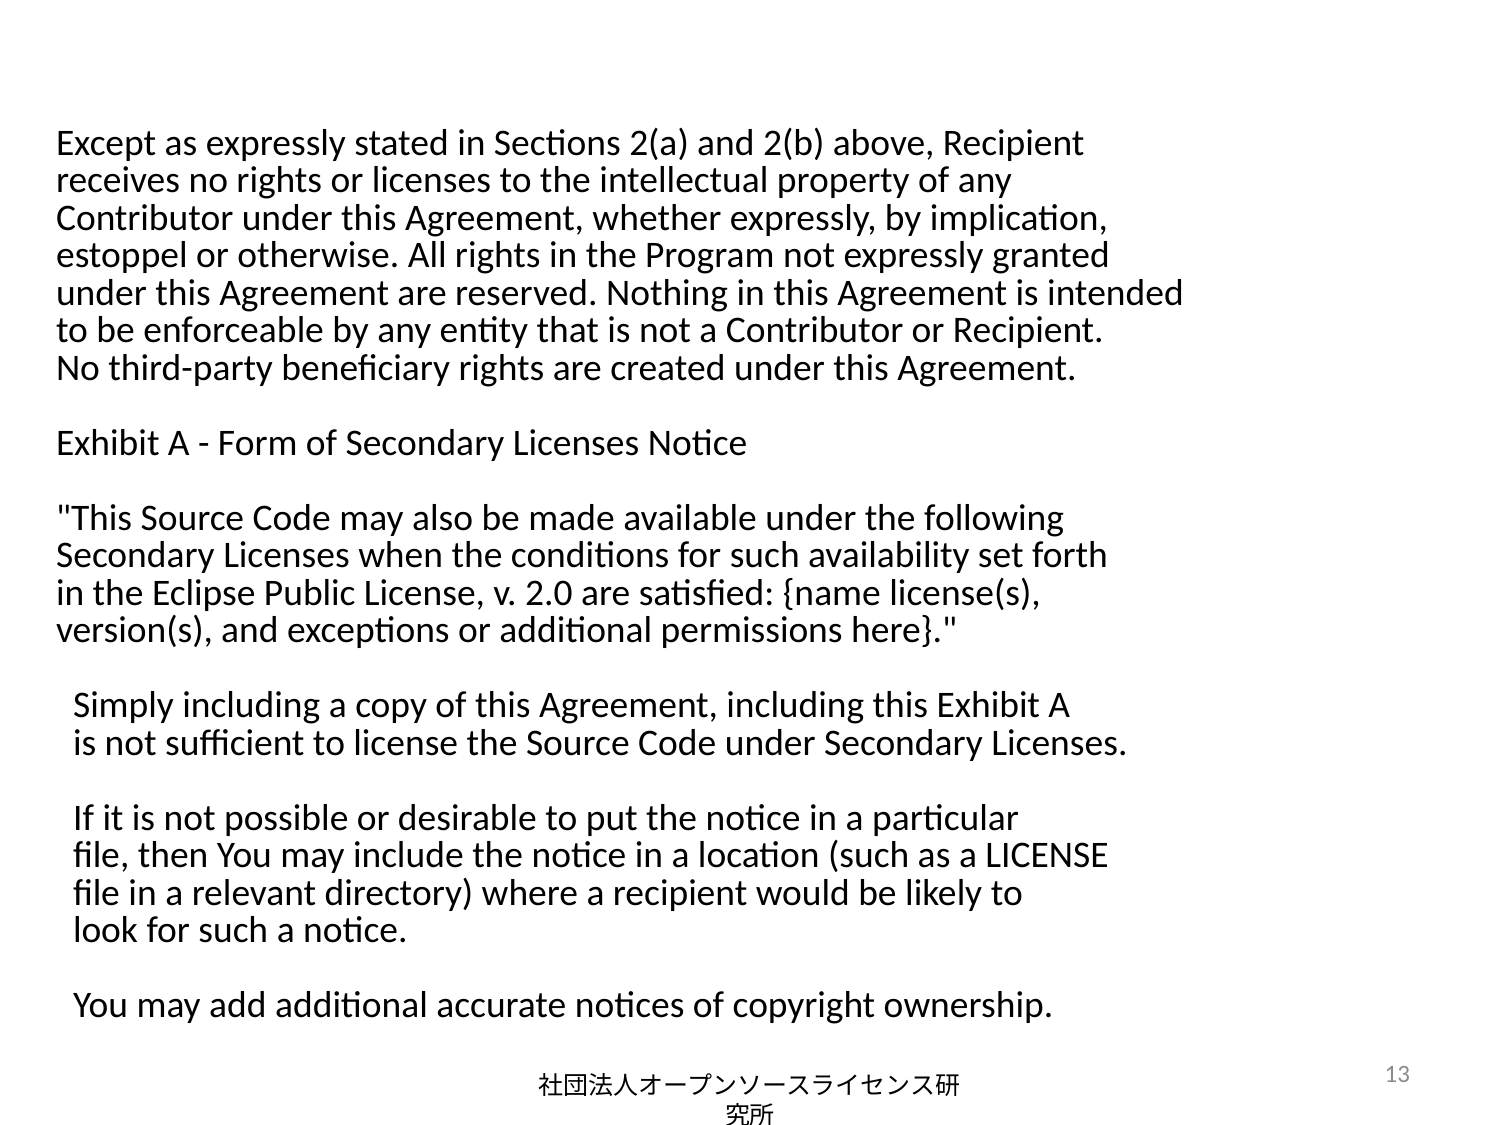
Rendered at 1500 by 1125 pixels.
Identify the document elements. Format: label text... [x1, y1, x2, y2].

slide_number 13 [1074, 1042, 1425, 1103]
footer 社団法人オープンソースライセンス研究所 [512, 1069, 988, 1125]
text_box Except as expressly stated in Sections 2(a) and 2(b) above, Recipient receives no rights or licenses to the intellectual property of any Contributor under this Agreement, whether expressly, by implication, estoppel or otherwise. All rights in the Program not expressly granted under this Agreement are reserved. Nothing in this Agreement is intended to be enforceable by any entity that is not a Contributor or Recipient. No third-party beneficiary rights are created under this Agreement. Exhibit A - Form of Secondary Licenses Notice "This Source Code may also be made available under the following Secondary Licenses when the conditions for such availability set forth in the Eclipse Public License, v. 2.0 are satisfied: {name license(s), version(s), and exceptions or additional permissions here}." Simply including a copy of this Agreement, including this Exhibit A is not sufficient to license the Source Code under Secondary Licenses. If it is not possible or desirable to put the notice in a particular file, then You may include the notice in a location (such as a LICENSE file in a relevant directory) where a recipient would be likely to look for such a notice. You may add additional accurate notices of copyright ownership. [39, 29, 1484, 1084]
